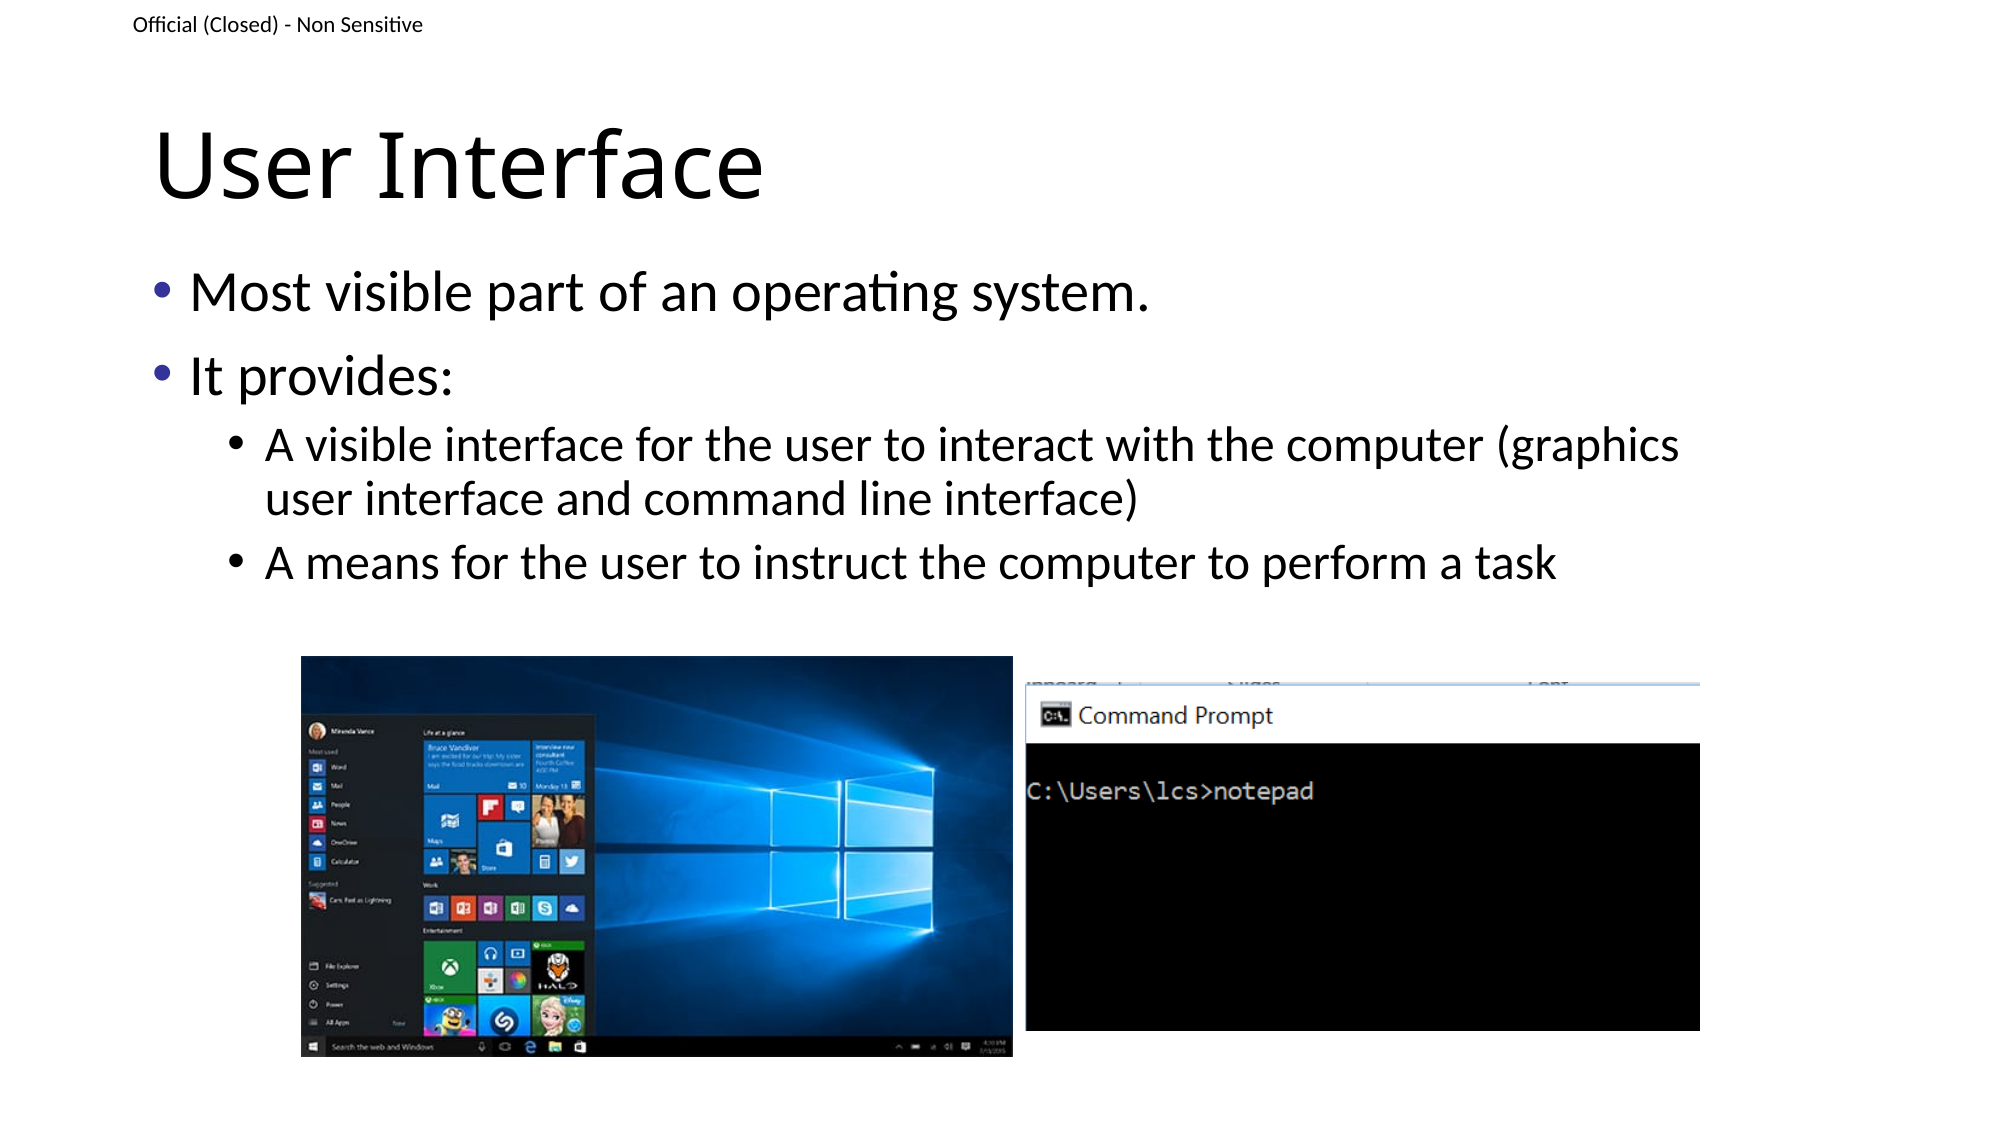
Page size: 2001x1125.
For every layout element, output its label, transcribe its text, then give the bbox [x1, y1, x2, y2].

picture [301, 656, 1013, 1057]
title User Interface [137, 59, 1863, 278]
list Most visible part of an operating system. It provides: A visible interface for the user to interact with the computer (graphics user interface and command line interface) A means for the user to instruct the computer to perform a task [137, 253, 1762, 654]
picture [1024, 682, 1700, 1031]
